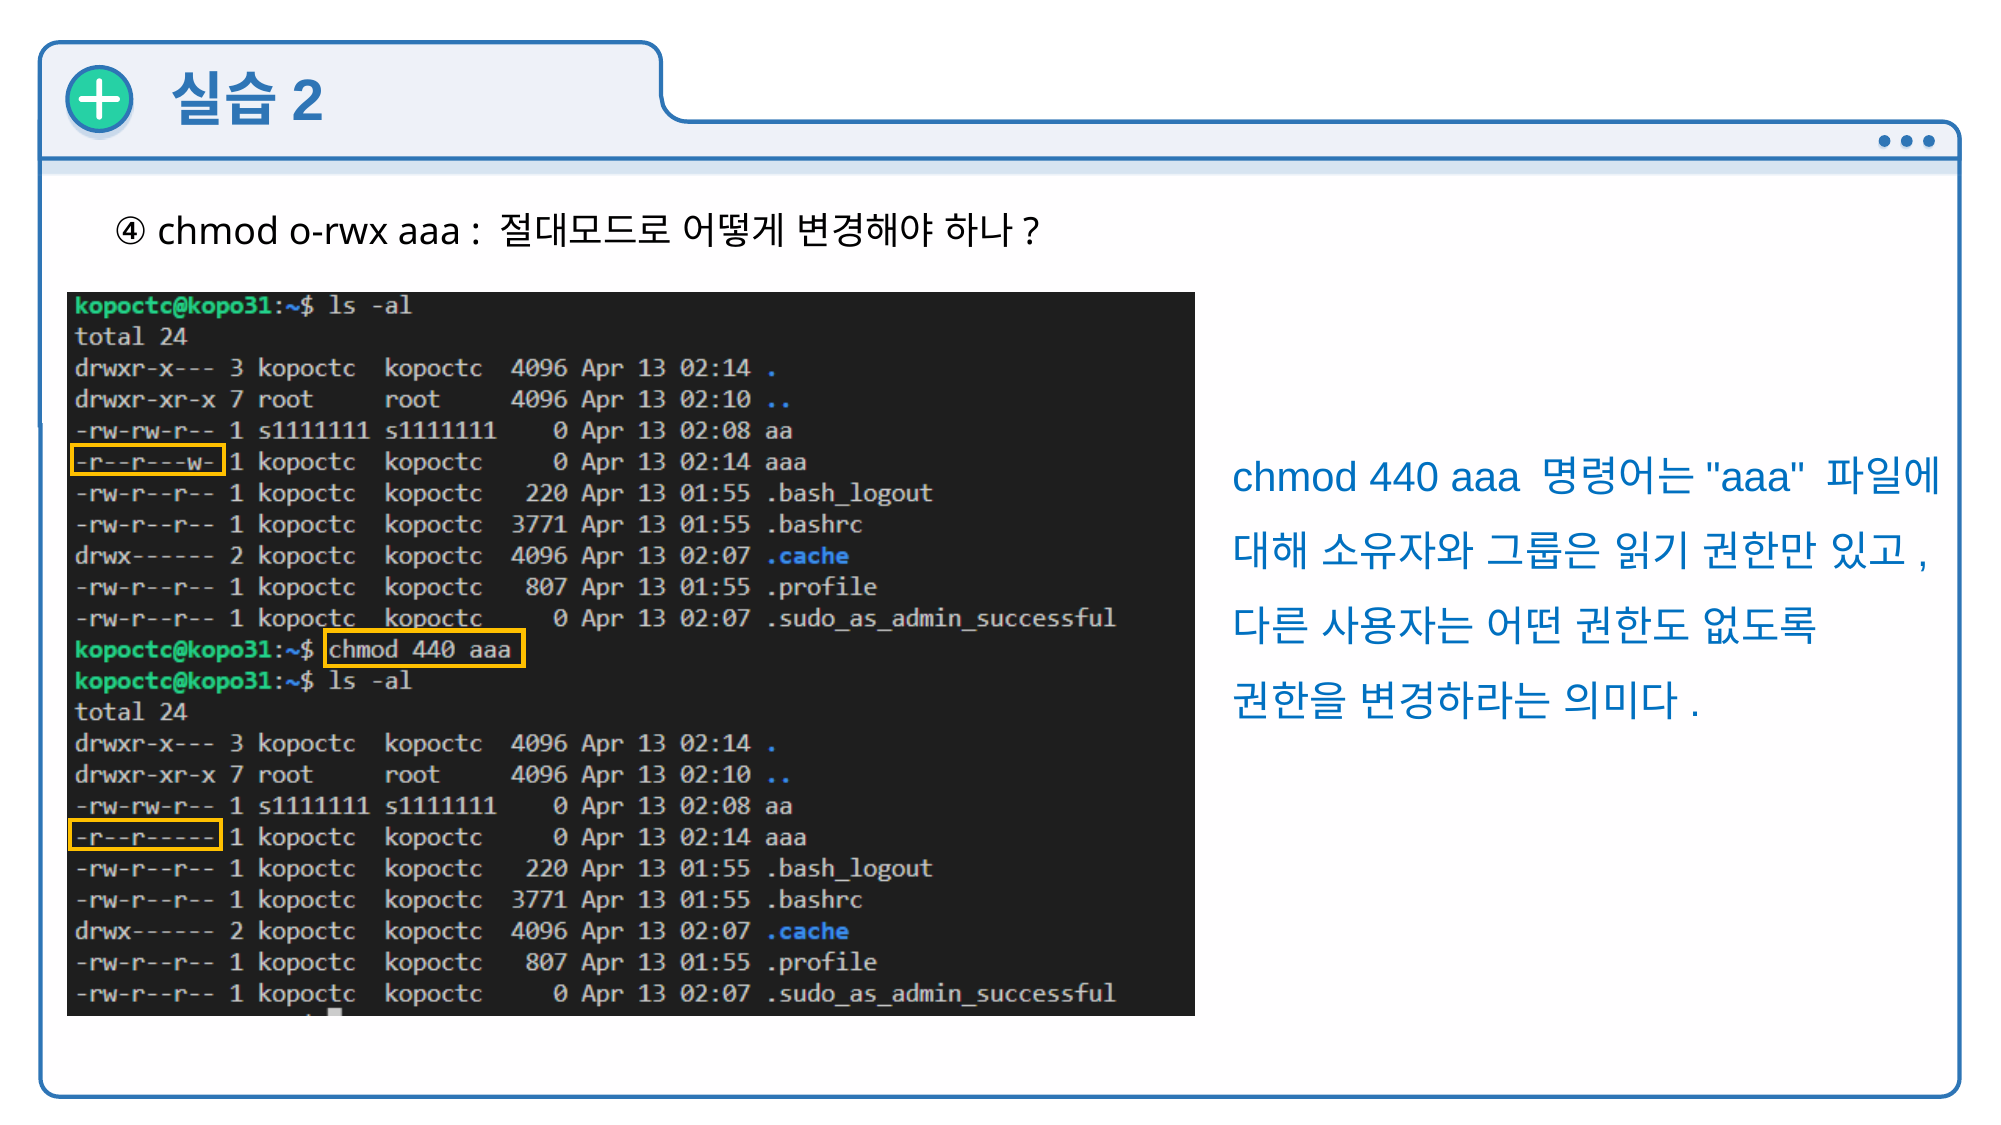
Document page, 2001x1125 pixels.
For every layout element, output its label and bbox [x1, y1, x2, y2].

text_box [67, 67, 132, 131]
picture [67, 292, 1195, 1016]
text_box [39, 42, 1960, 1097]
